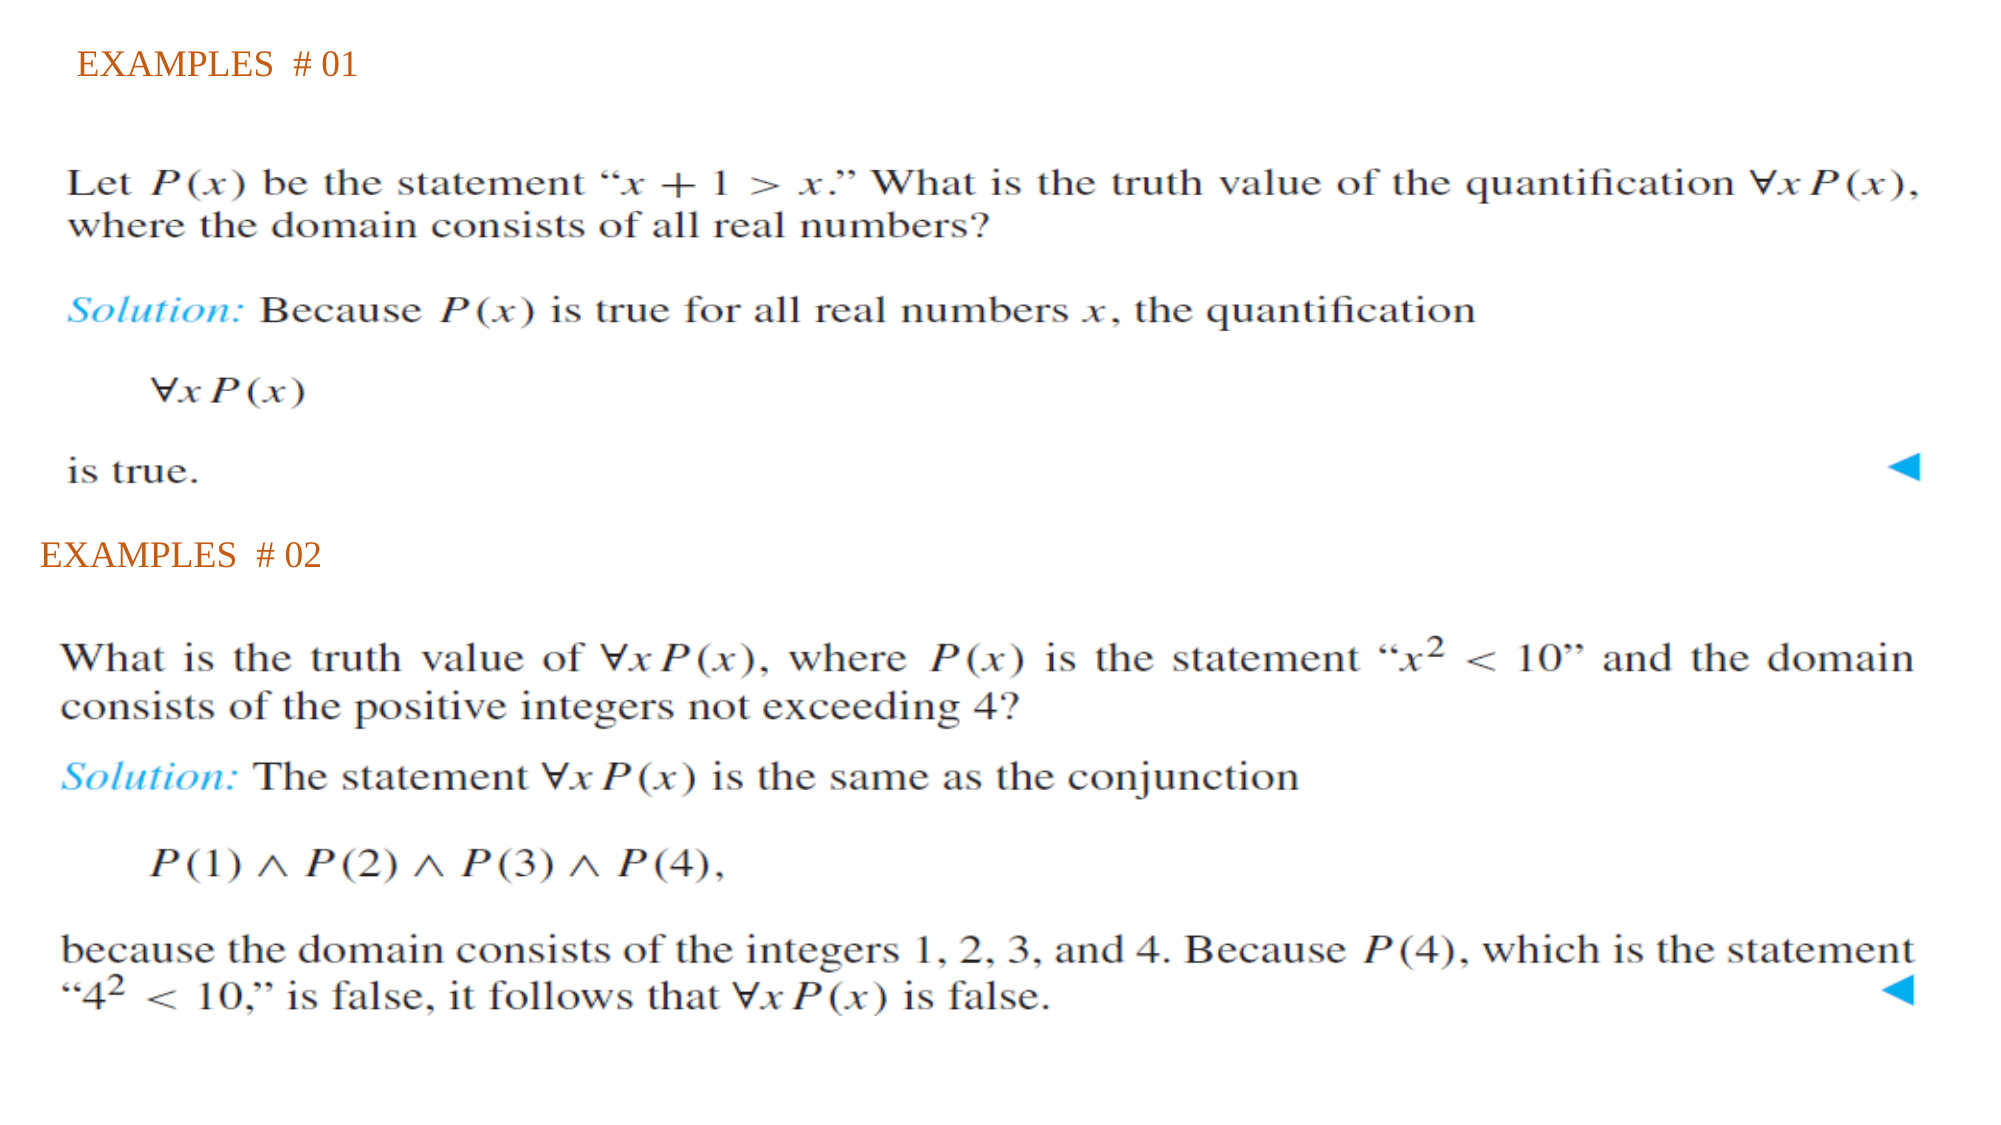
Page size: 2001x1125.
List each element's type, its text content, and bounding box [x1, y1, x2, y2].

text_box EXAMPLES # 01 [61, 31, 1941, 136]
picture [63, 160, 1922, 492]
picture [47, 633, 1937, 1016]
text_box EXAMPLES # 02 [25, 522, 1904, 628]
